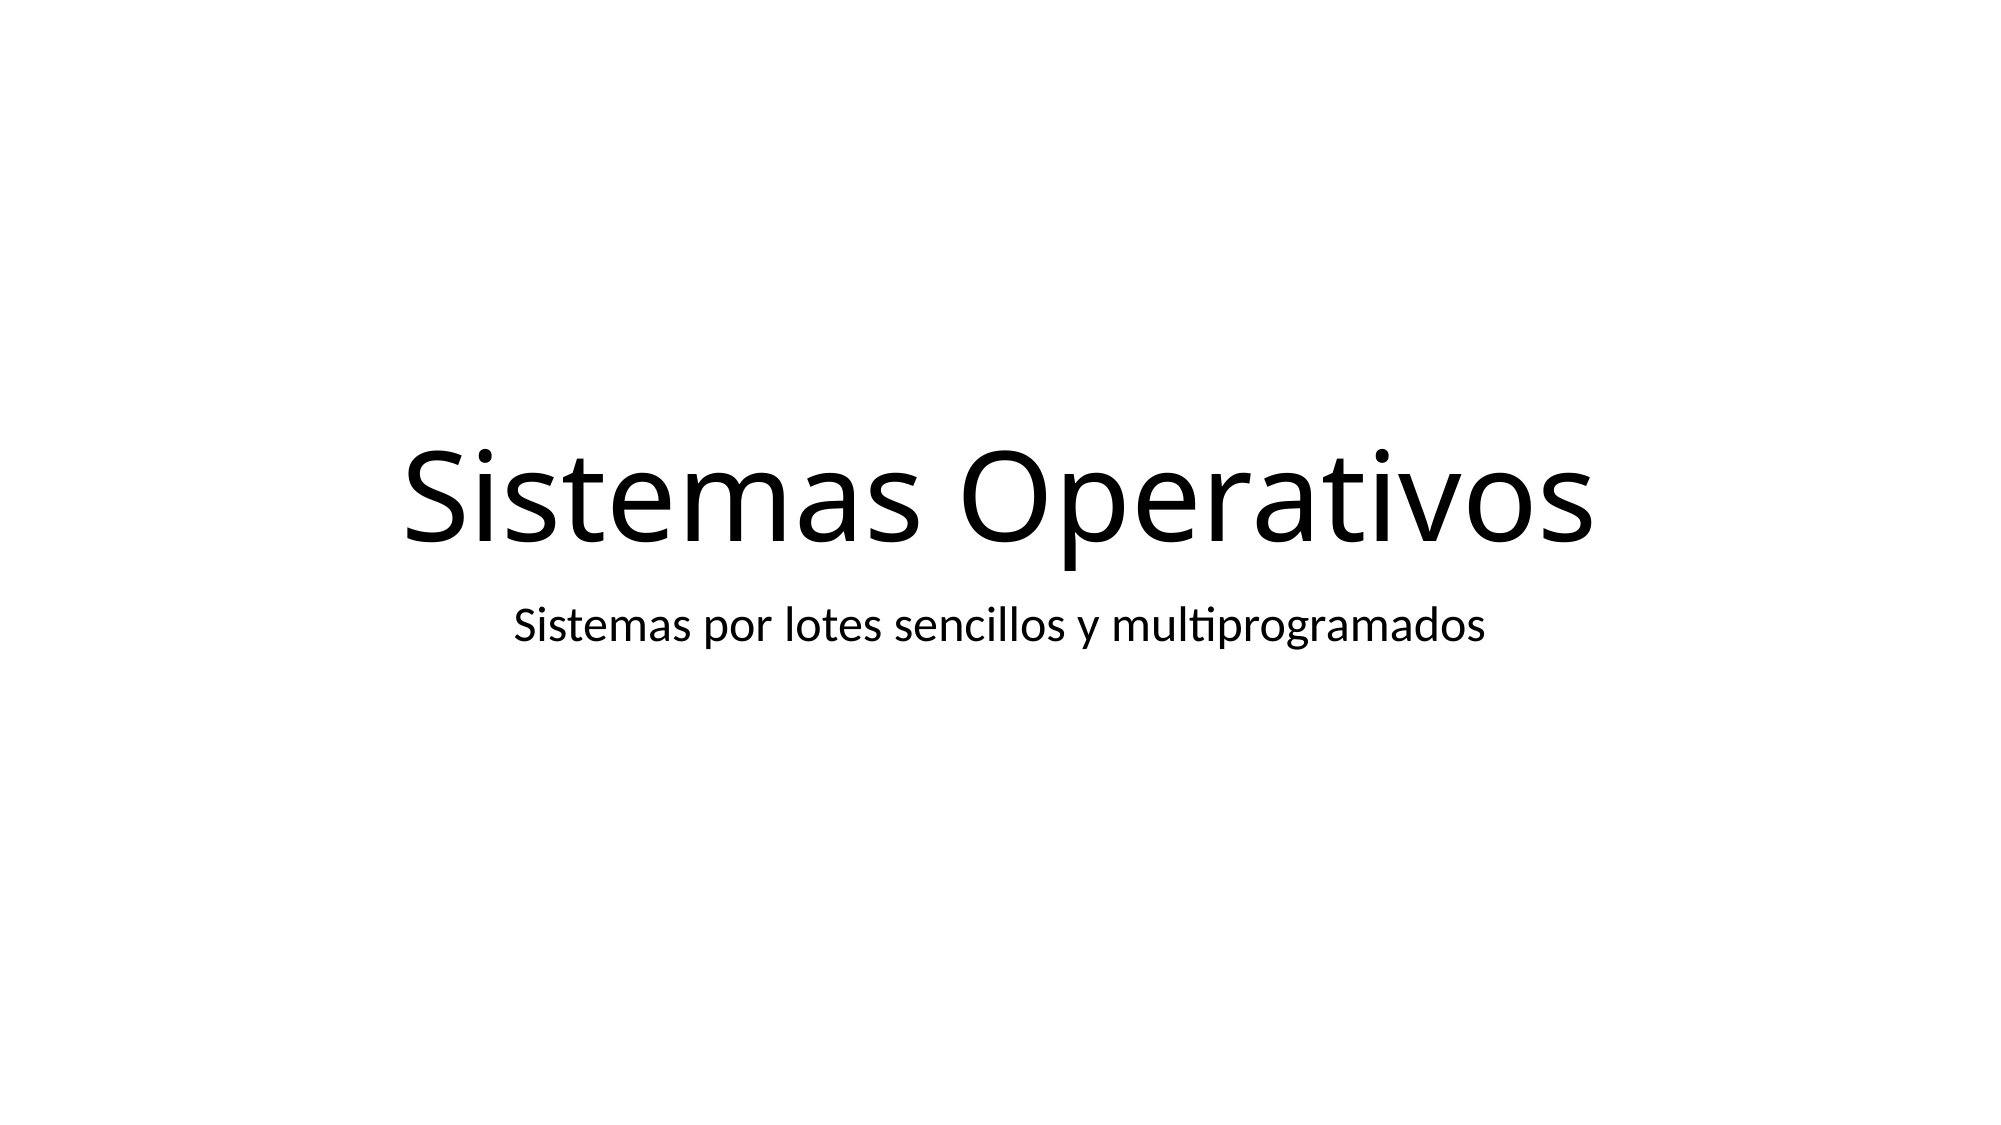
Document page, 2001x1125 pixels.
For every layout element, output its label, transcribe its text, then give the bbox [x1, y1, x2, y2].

subtitle Sistemas por lotes sencillos y multiprogramados [249, 590, 1750, 863]
title Sistemas Operativos [249, 184, 1750, 576]
